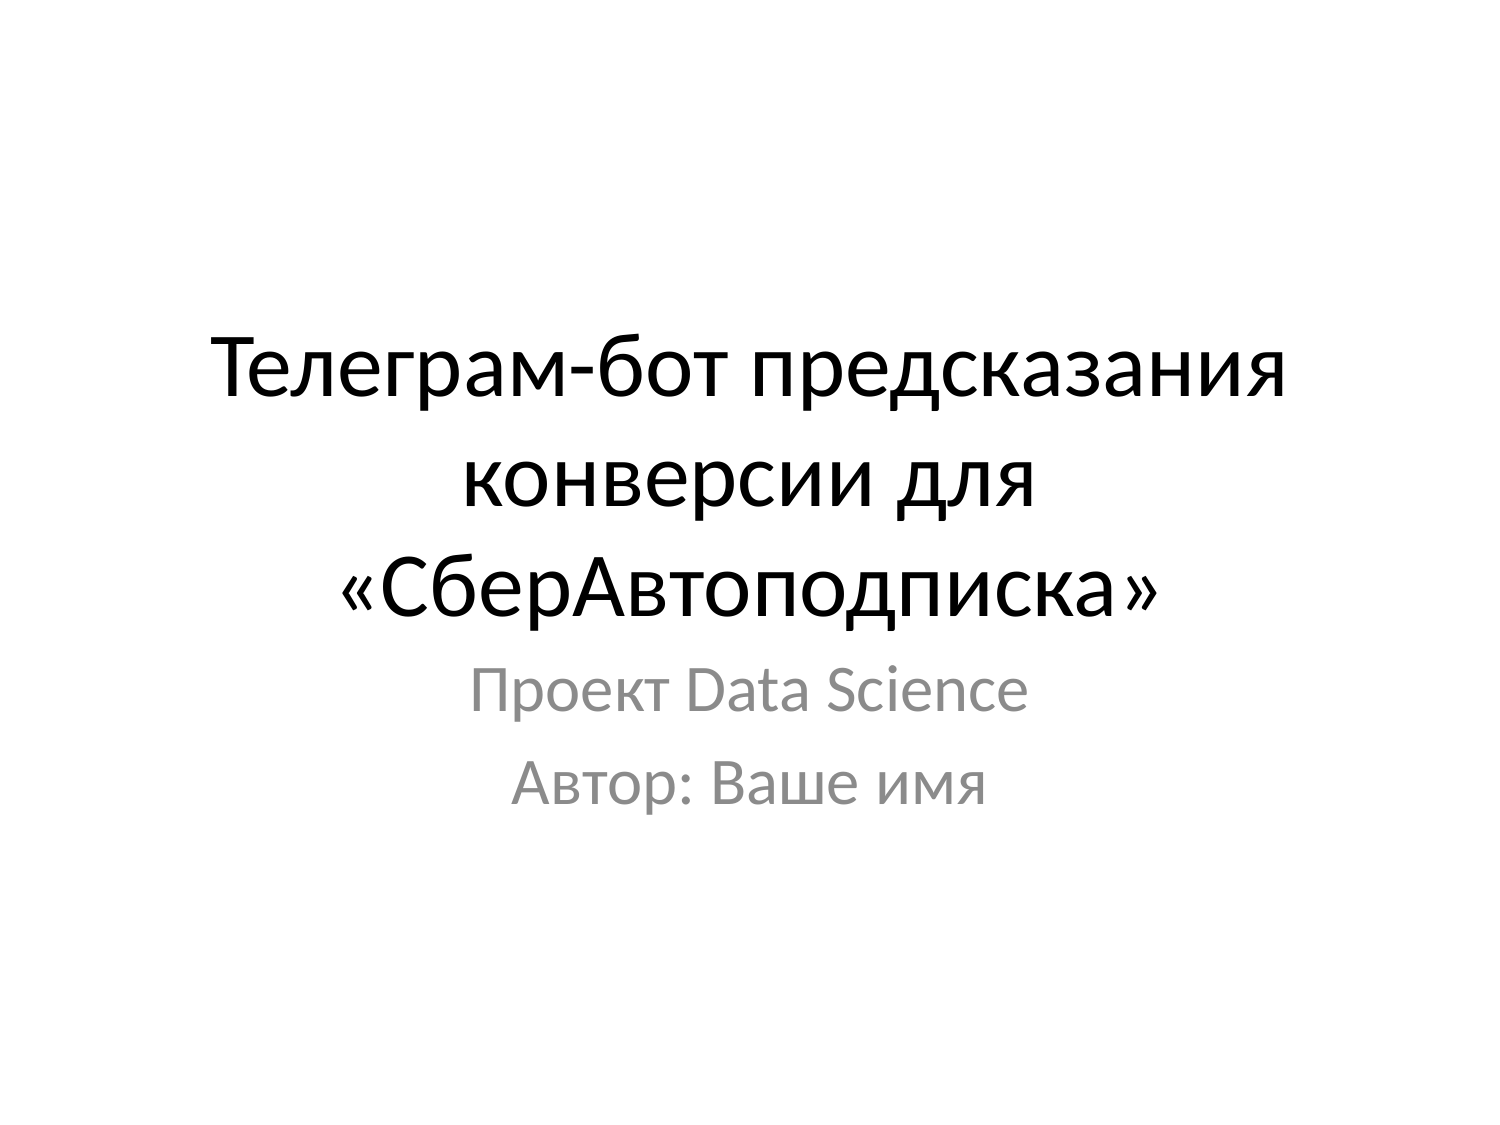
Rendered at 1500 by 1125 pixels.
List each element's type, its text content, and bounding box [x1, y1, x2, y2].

title Телеграм-бот предсказания конверсии для «СберАвтоподписка» [112, 349, 1388, 591]
subtitle Проект Data Science Автор: Ваше имя [225, 637, 1275, 925]
